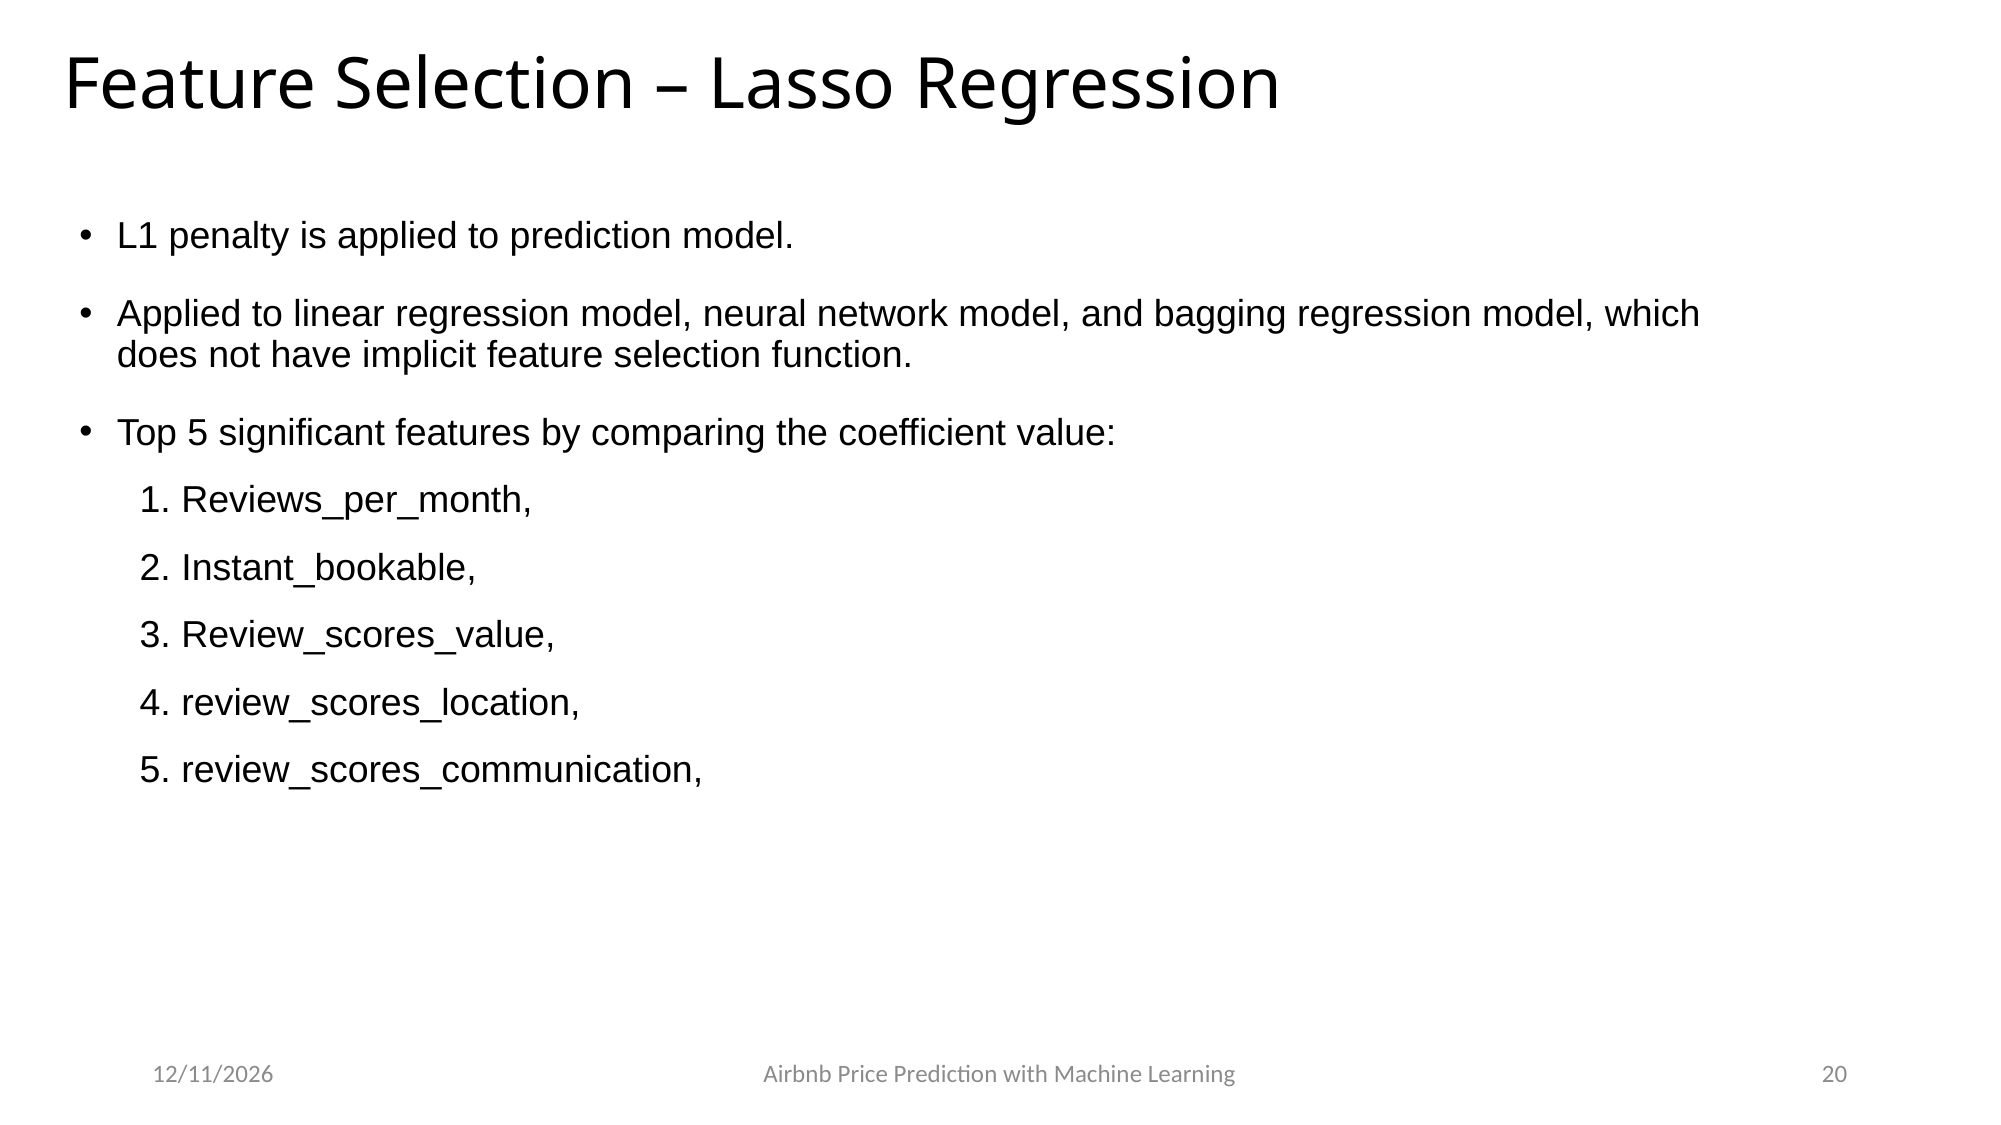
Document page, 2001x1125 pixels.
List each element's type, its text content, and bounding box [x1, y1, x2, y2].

slide_number 20 [1412, 1042, 1863, 1103]
footer Airbnb Price Prediction with Machine Learning [662, 1042, 1338, 1103]
title Feature Selection – Lasso Regression [48, 28, 1747, 144]
list L1 penalty is applied to prediction model. Applied to linear regression model, neural network model, and bagging regression model, which does not have implicit feature selection function. Top 5 significant features by comparing the coefficient value: Reviews_per_month, Instant_bookable, Review_scores_value, review_scores_location, review_scores_communication, [64, 208, 1790, 1014]
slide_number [137, 1042, 588, 1103]
